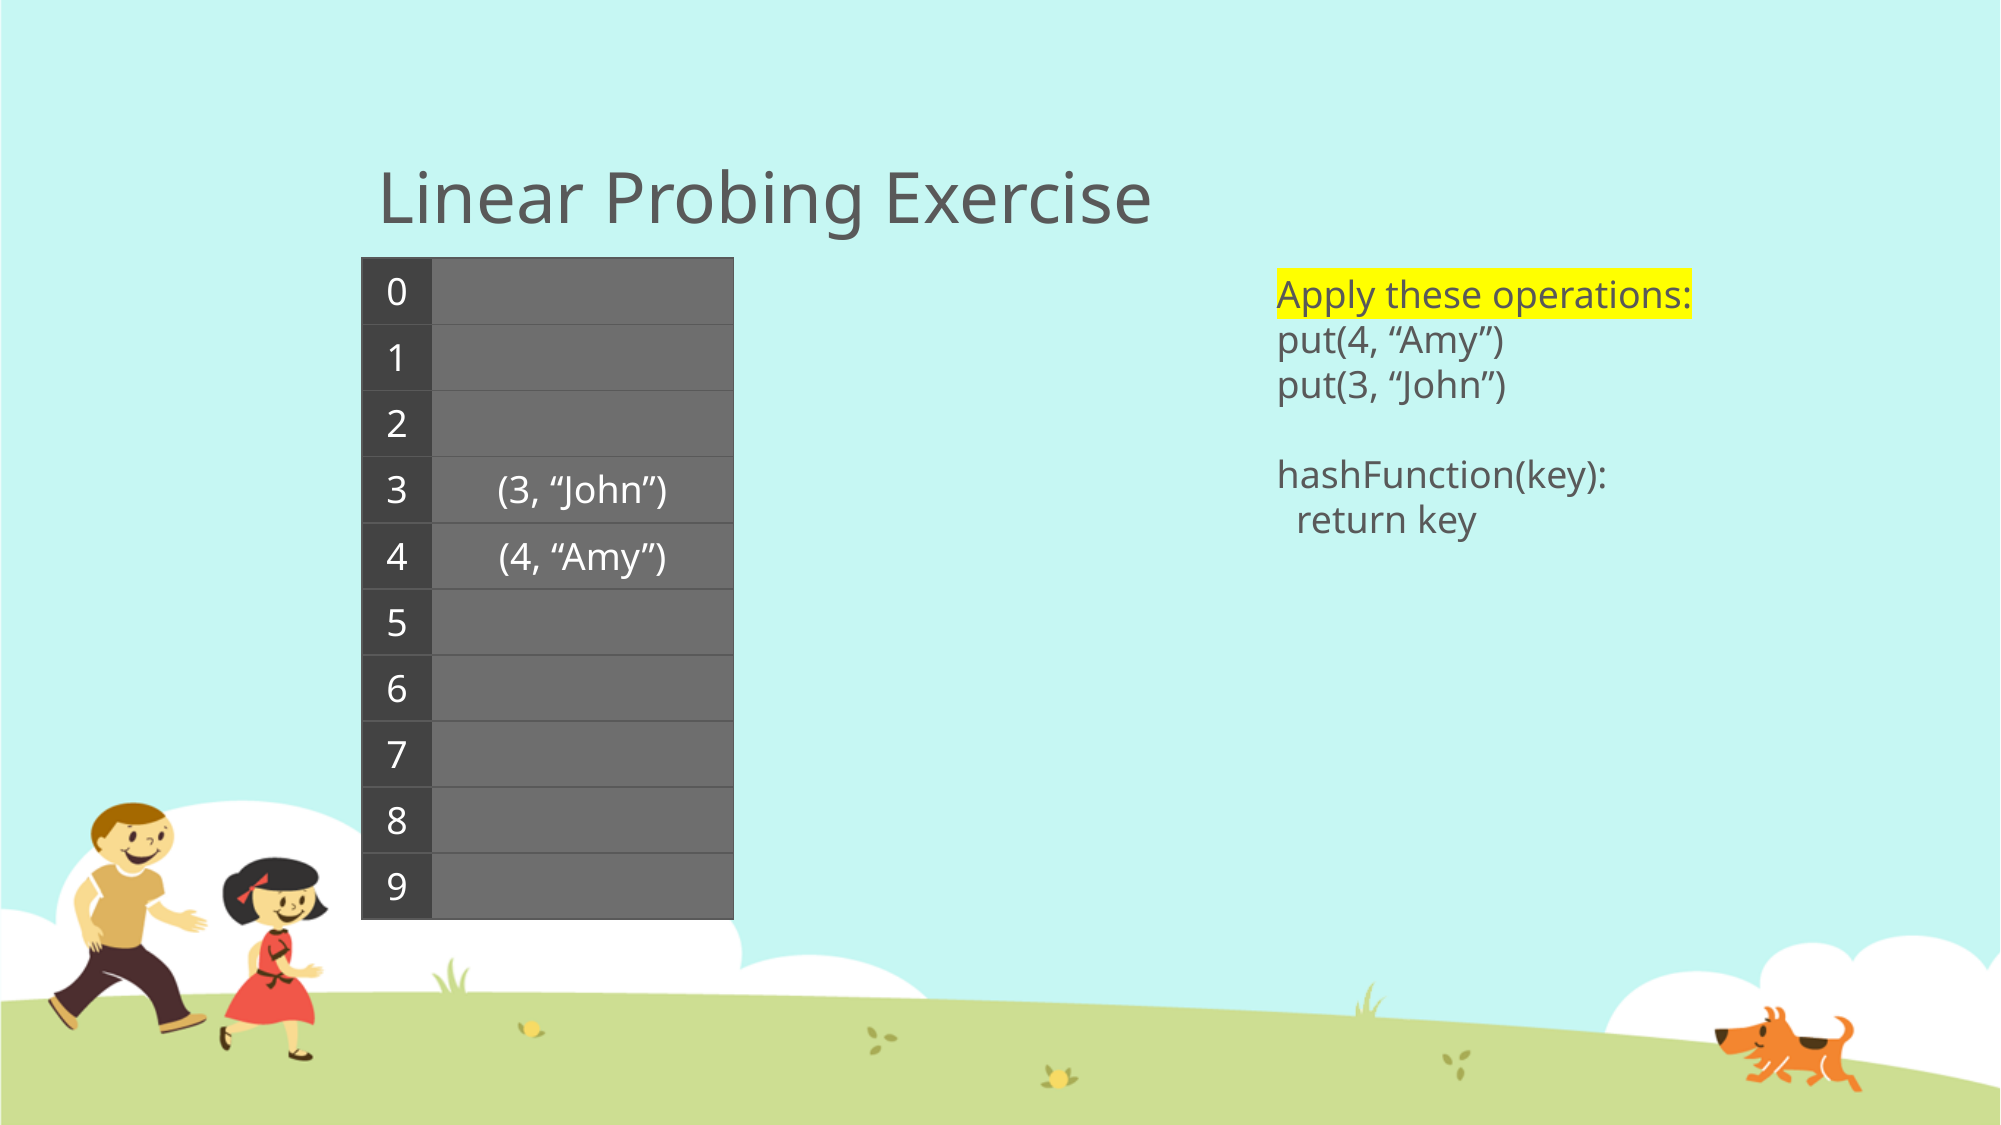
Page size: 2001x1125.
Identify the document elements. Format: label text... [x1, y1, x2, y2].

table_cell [363, 590, 733, 654]
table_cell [363, 457, 733, 522]
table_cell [363, 391, 733, 456]
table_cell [363, 524, 733, 588]
picture [0, 0, 2001, 1125]
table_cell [363, 325, 733, 390]
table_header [363, 259, 733, 324]
title Linear Probing Exercise [362, 50, 1900, 247]
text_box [1261, 263, 1708, 549]
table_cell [363, 656, 733, 720]
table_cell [363, 722, 733, 786]
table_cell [363, 854, 733, 918]
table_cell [363, 788, 733, 852]
